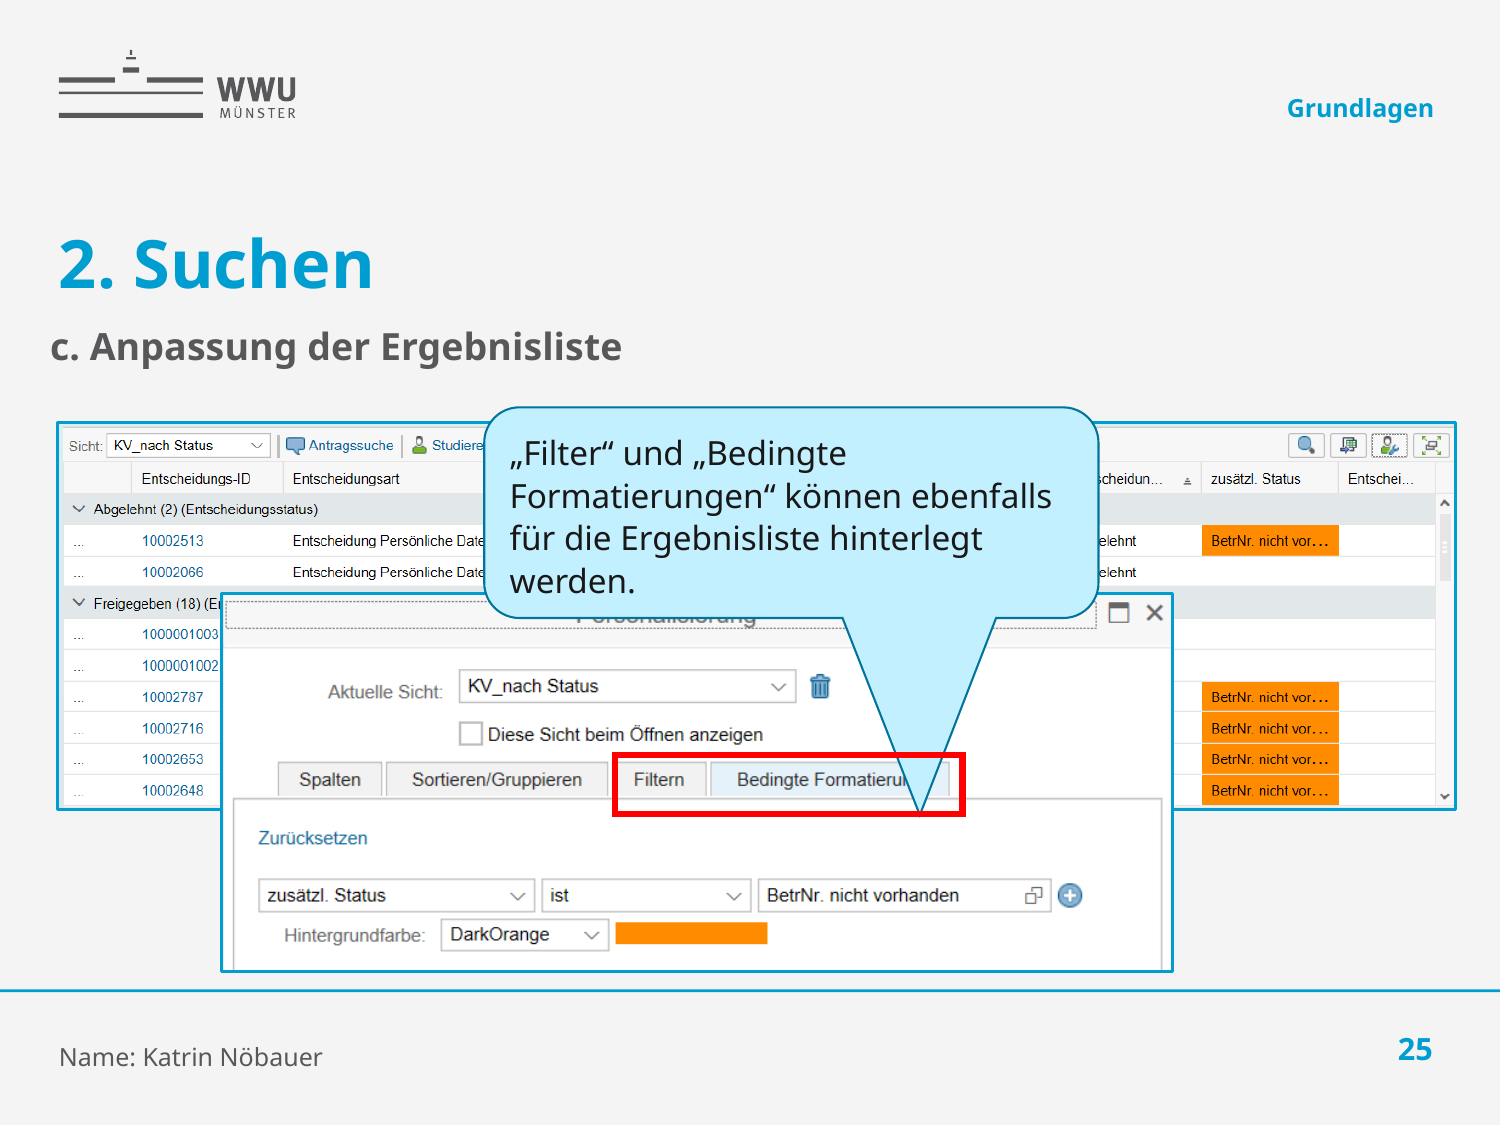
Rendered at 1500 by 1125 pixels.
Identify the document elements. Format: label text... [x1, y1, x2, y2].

title 2. Suchen [59, 221, 1442, 316]
slide_number 25 [1322, 1012, 1441, 1072]
picture [224, 423, 1170, 969]
picture [60, 425, 486, 807]
slide_number Grundlagen [590, 63, 1442, 123]
text_box [29, 376, 1412, 471]
text_box c. Anpassung der Ergebnisliste [35, 315, 1341, 376]
footer Name: Katrin Nöbauer [59, 1012, 910, 1072]
text_box „Filter“ und „Bedingte Formatierungen“ können ebenfalls für die Ergebnisliste hinterlegt werden. [488, 406, 1094, 423]
picture [1096, 425, 1453, 807]
